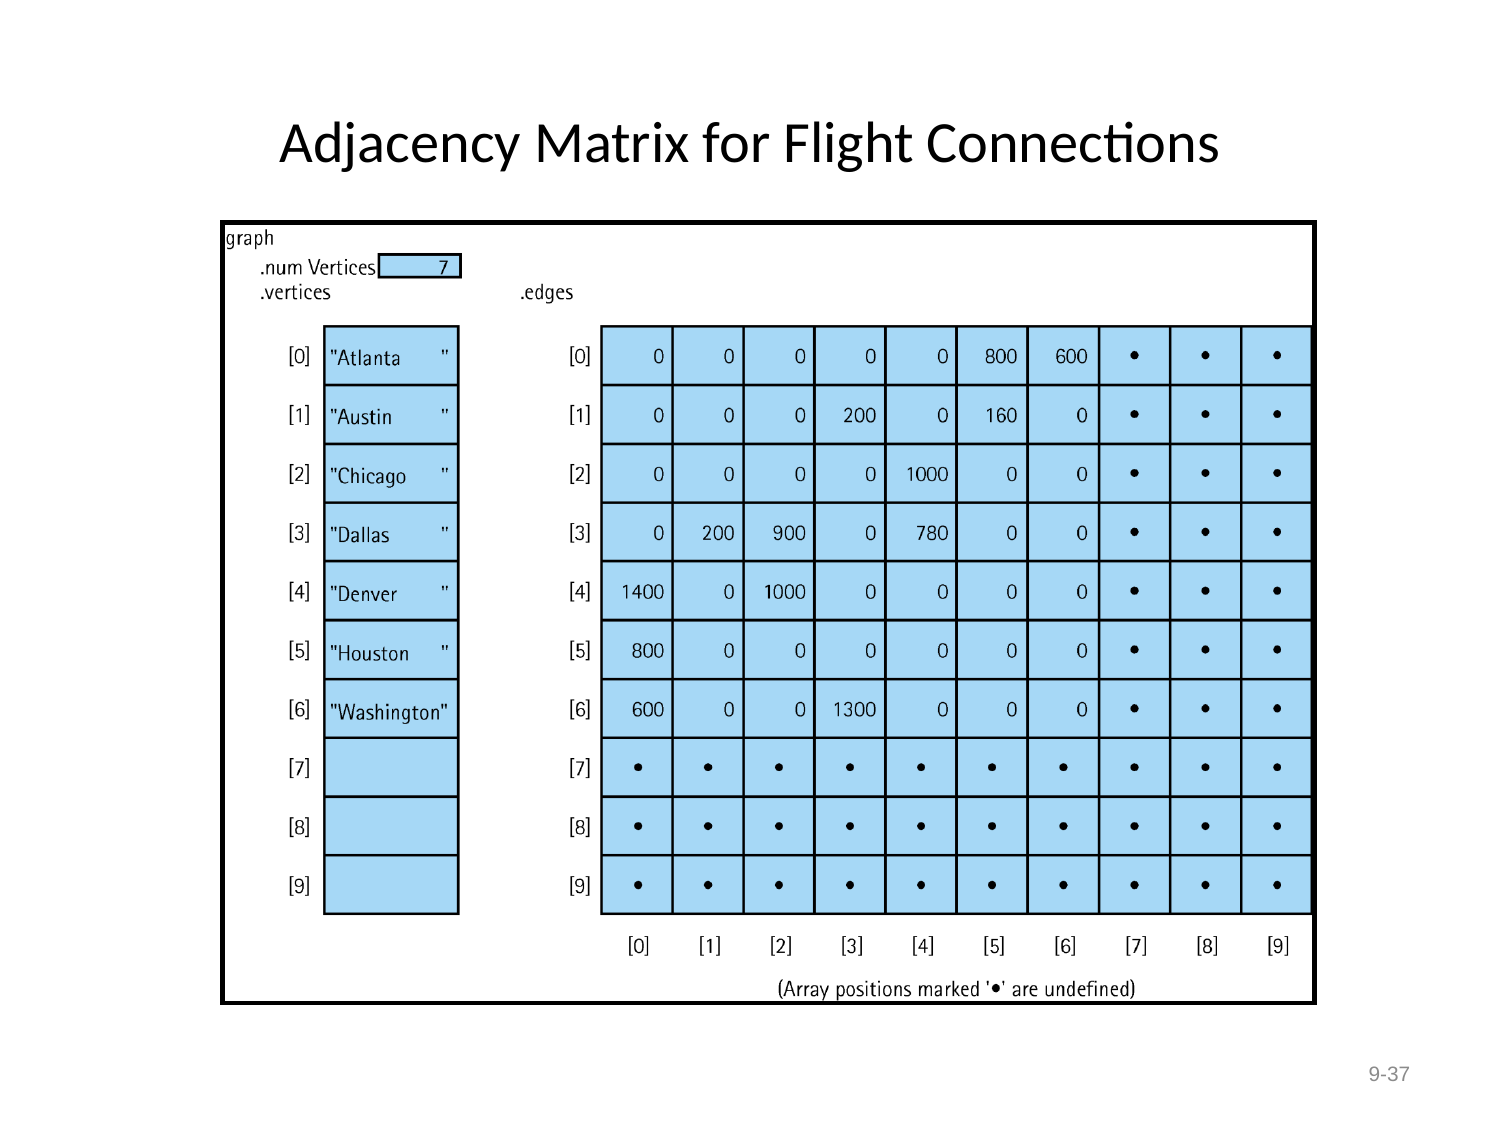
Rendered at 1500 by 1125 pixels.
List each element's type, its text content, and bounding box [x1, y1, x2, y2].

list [224, 224, 1313, 1002]
slide_number 9-37 [1074, 1042, 1425, 1103]
title Adjacency Matrix for Flight Connections [75, 45, 1425, 233]
